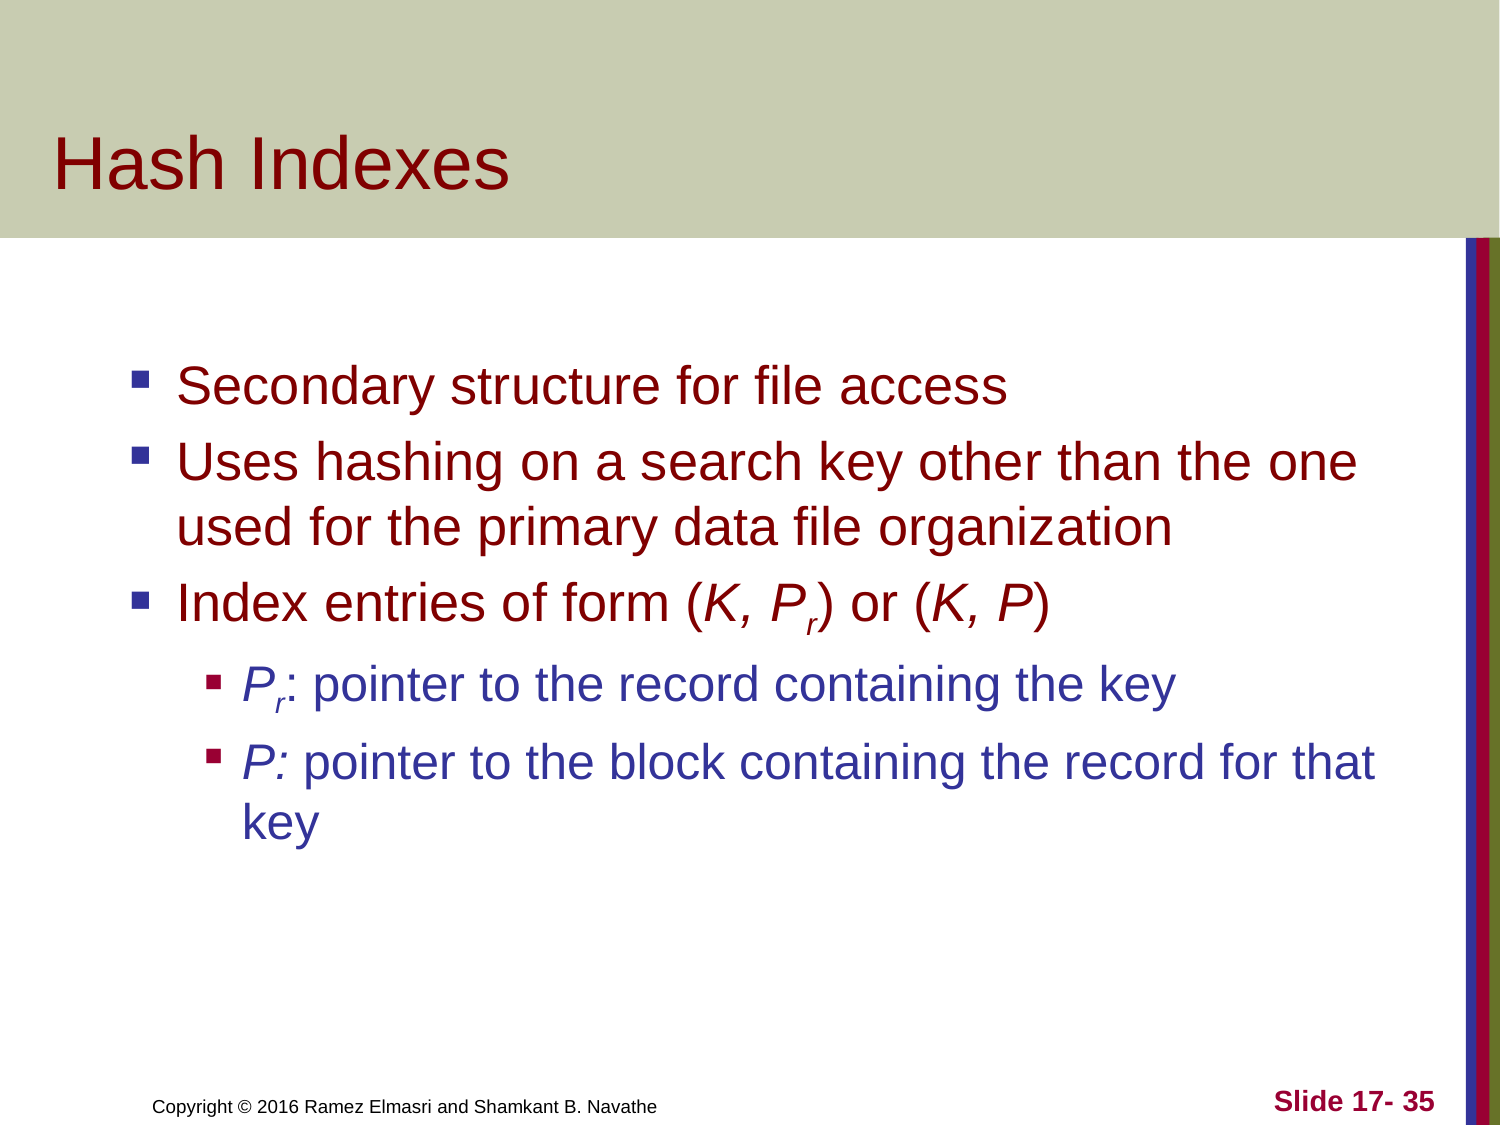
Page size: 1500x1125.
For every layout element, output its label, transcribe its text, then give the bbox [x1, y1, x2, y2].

title Hash Indexes [37, 49, 1317, 213]
list Secondary structure for file access Uses hashing on a search key other than the one used for the primary data file organization Index entries of form (K, Pr) or (K, P) Pr: pointer to the record containing the key P: pointer to the block containing the record for that key [39, 262, 1400, 1013]
slide_number Slide 17- 35 [1137, 1049, 1451, 1125]
